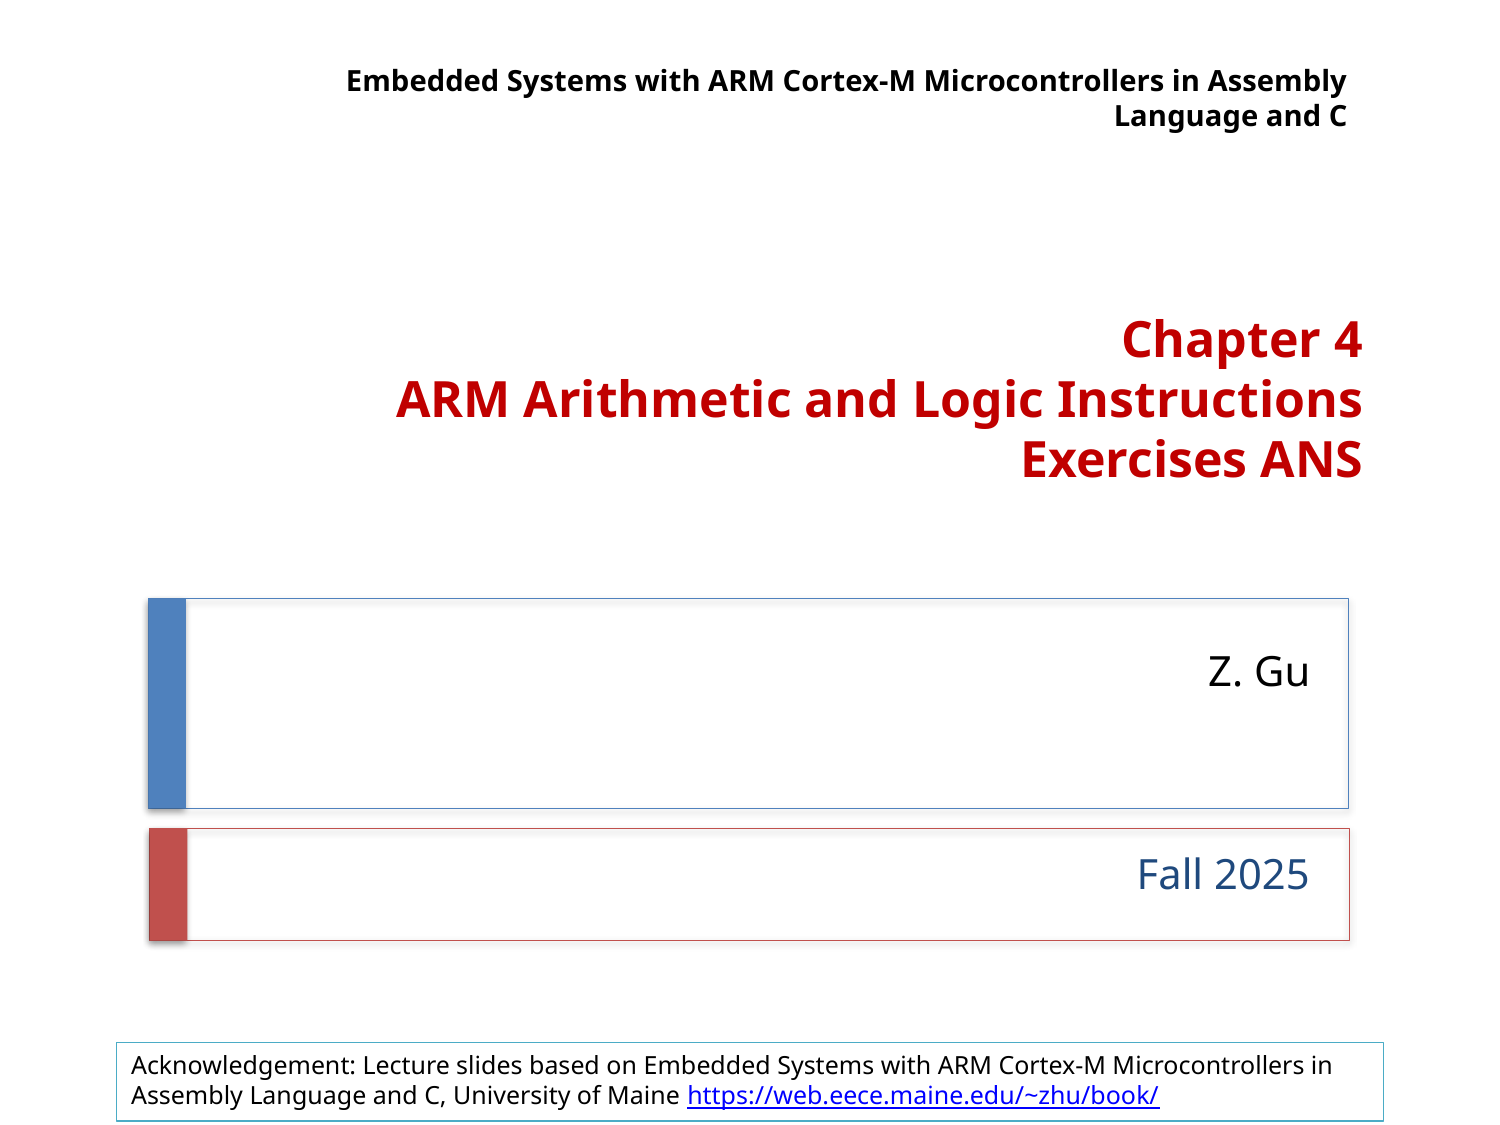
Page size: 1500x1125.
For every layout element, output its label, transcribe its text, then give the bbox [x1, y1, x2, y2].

text_box Acknowledgement: Lecture slides based on Embedded Systems with ARM Cortex-M Microcontrollers in Assembly Language and C, University of Maine https://web.eece.maine.edu/~zhu/book/ [115, 1041, 1385, 1123]
subtitle Fall 2025 [200, 840, 1325, 929]
text_box Embedded Systems with ARM Cortex-M Microcontrollers in Assembly Language and C [299, 55, 1363, 140]
text_box Chapter 4 ARM Arithmetic and Logic Instructions Exercises ANS [381, 299, 1378, 495]
title Z. Gu [200, 637, 1325, 800]
